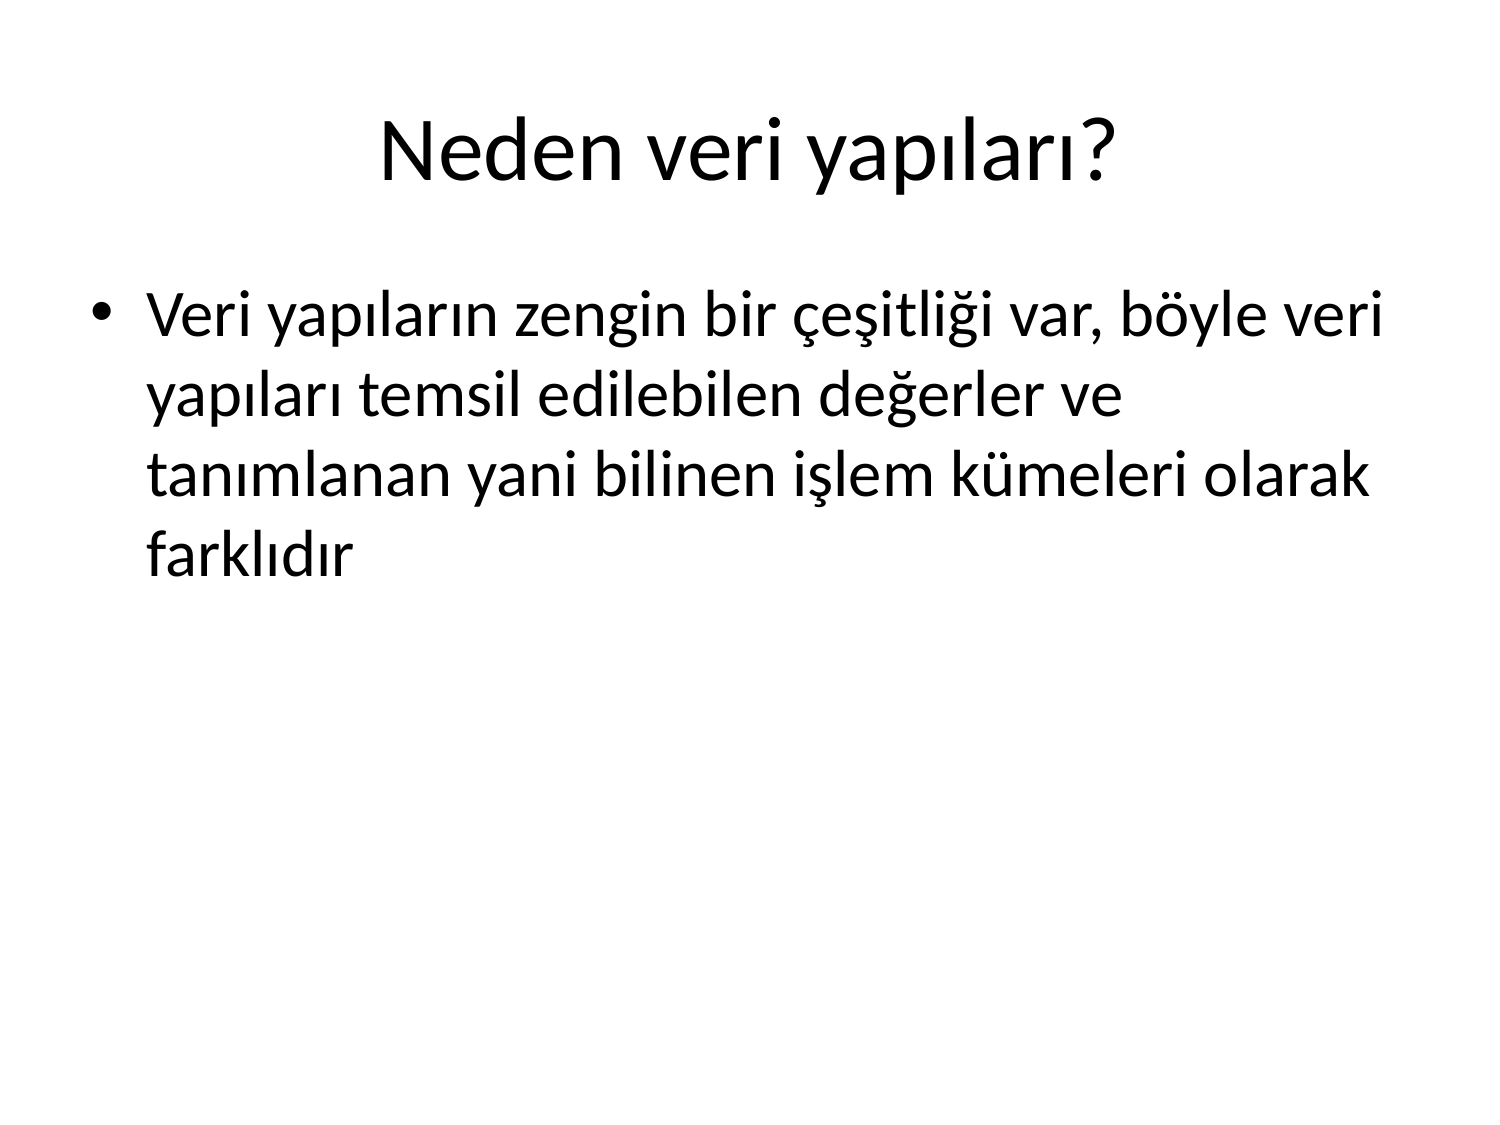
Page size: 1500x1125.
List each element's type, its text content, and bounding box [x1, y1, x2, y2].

title Neden veri yapıları? [75, 50, 1425, 238]
list Veri yapıların zengin bir çeşitliği var, böyle veri yapıları temsil edilebilen değerler ve tanımlanan yani bilinen işlem kümeleri olarak farklıdır [75, 262, 1425, 1005]
